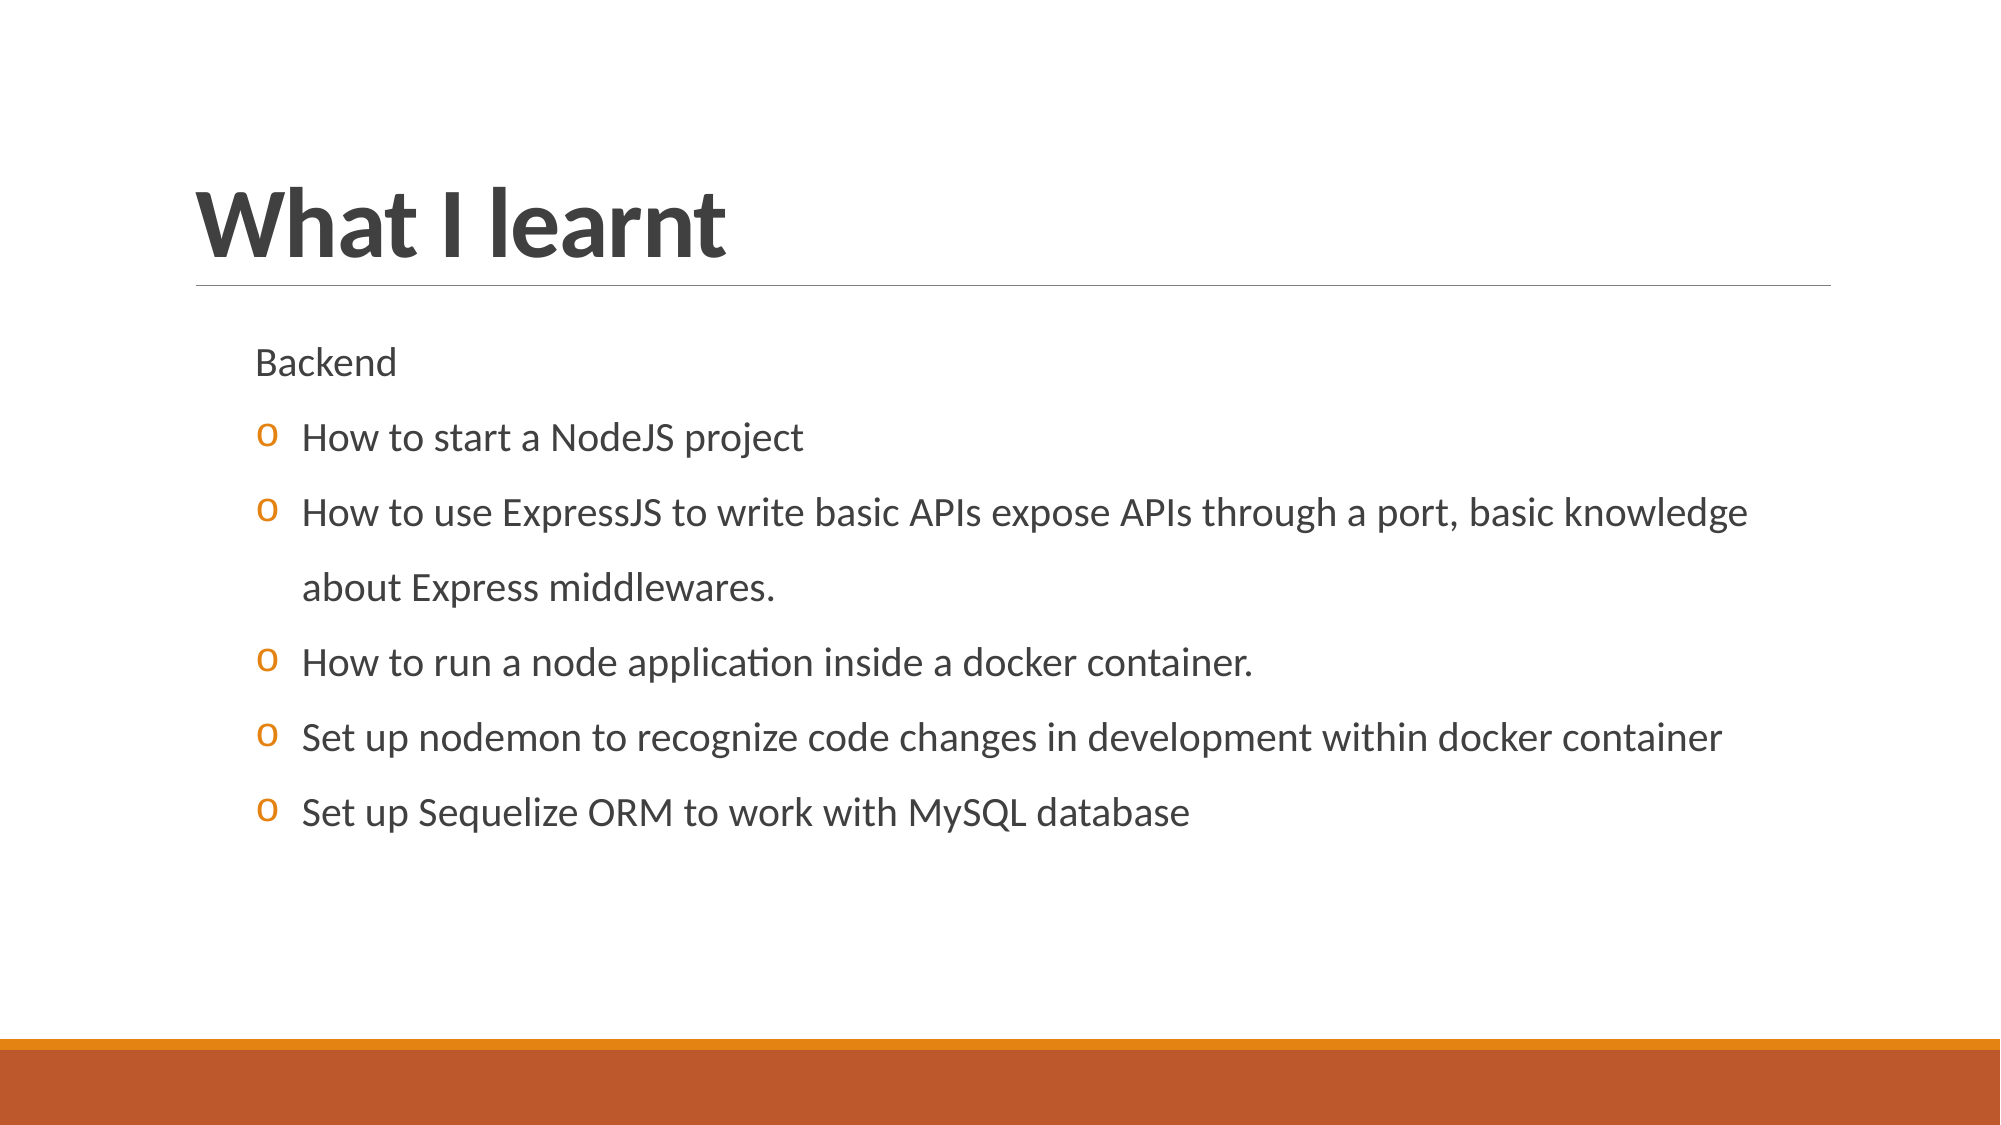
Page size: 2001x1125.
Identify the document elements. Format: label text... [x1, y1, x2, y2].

title What I learnt [180, 47, 1830, 285]
list Backend How to start a NodeJS project How to use ExpressJS to write basic APIs expose APIs through a port, basic knowledge about Express middlewares. How to run a node application inside a docker container. Set up nodemon to recognize code changes in development within docker container Set up Sequelize ORM to work with MySQL database [180, 302, 1830, 963]
